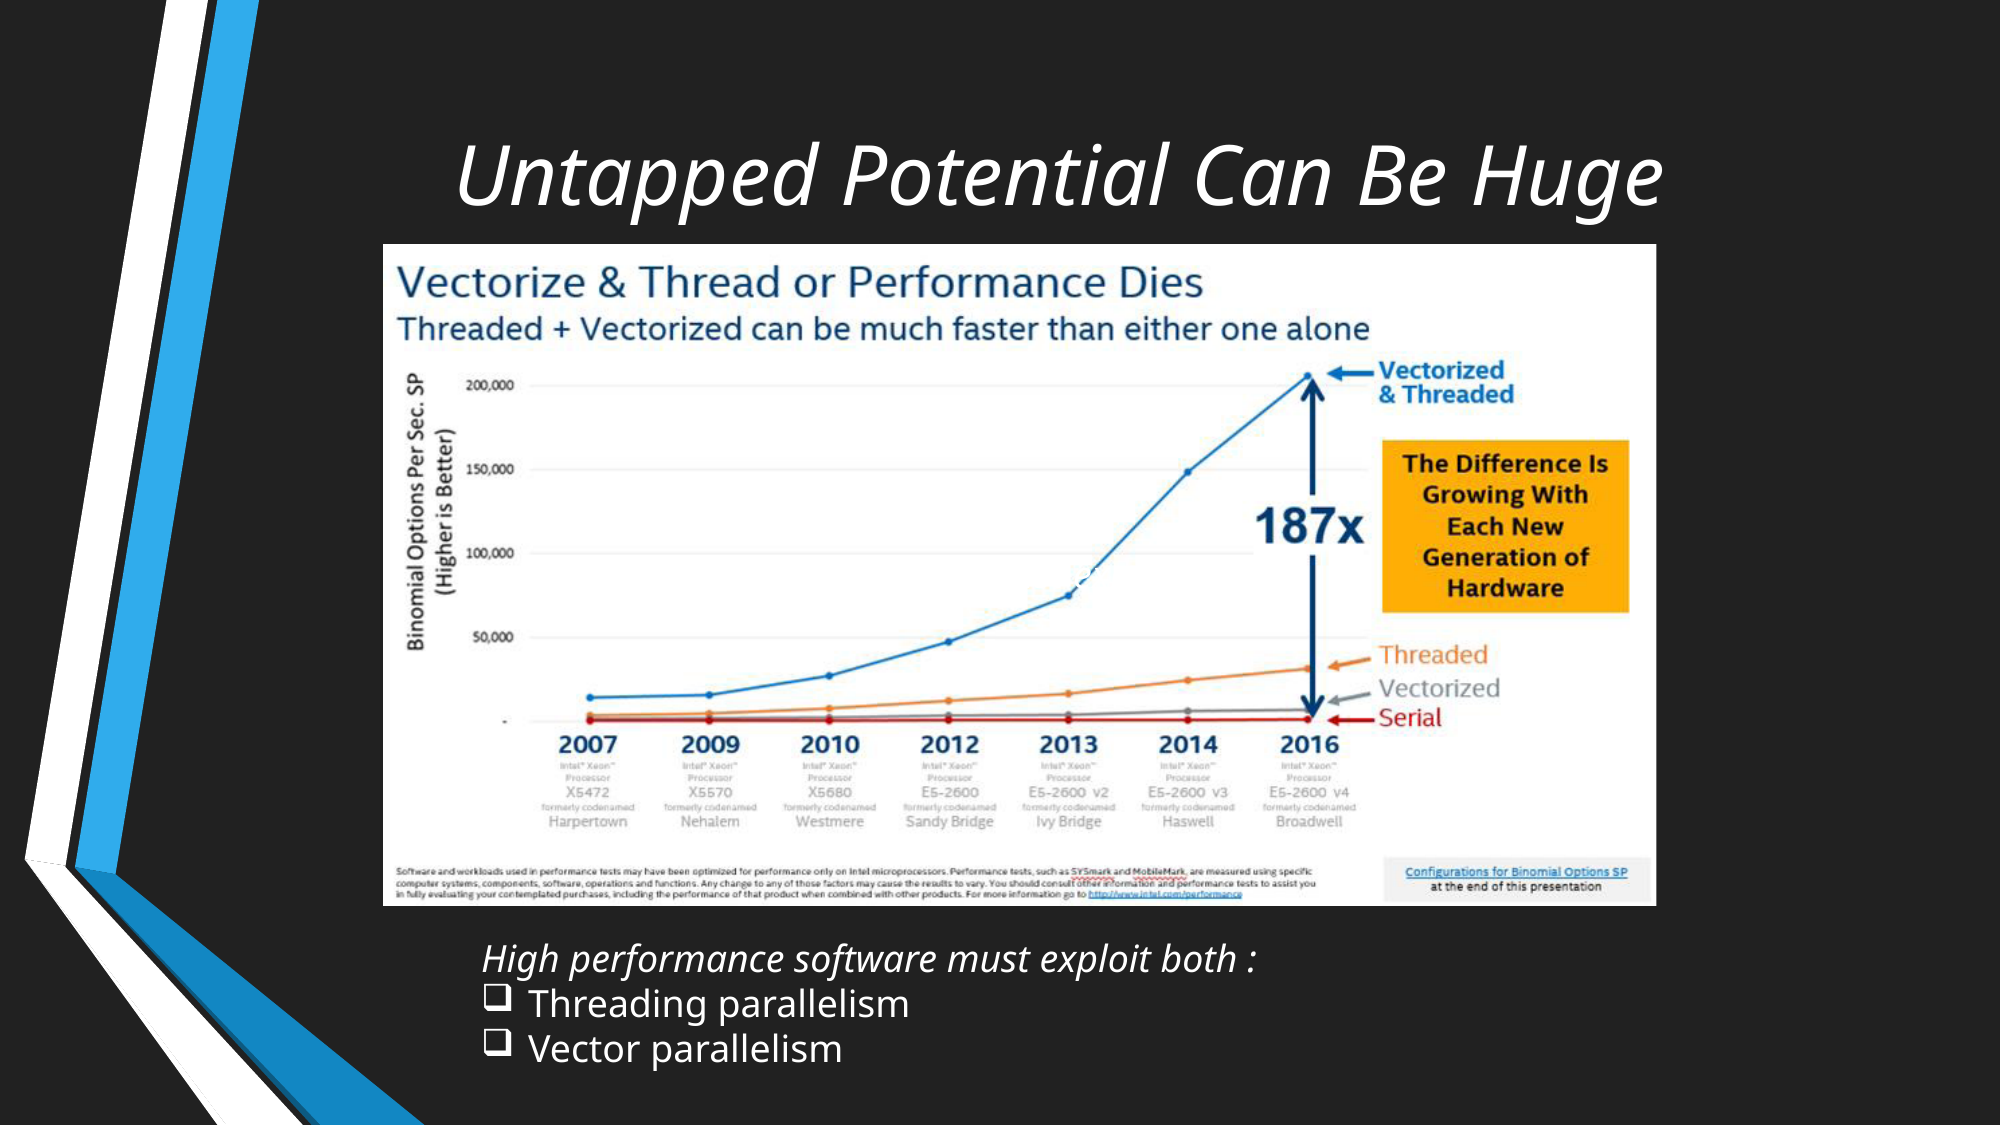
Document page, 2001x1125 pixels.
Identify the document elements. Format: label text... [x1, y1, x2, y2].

text_box High performance software must exploit both : Threading parallelism Vector parallelism [466, 906, 1467, 1078]
picture [382, 243, 1657, 906]
title Untapped Potential Can Be Huge [237, 28, 1882, 317]
